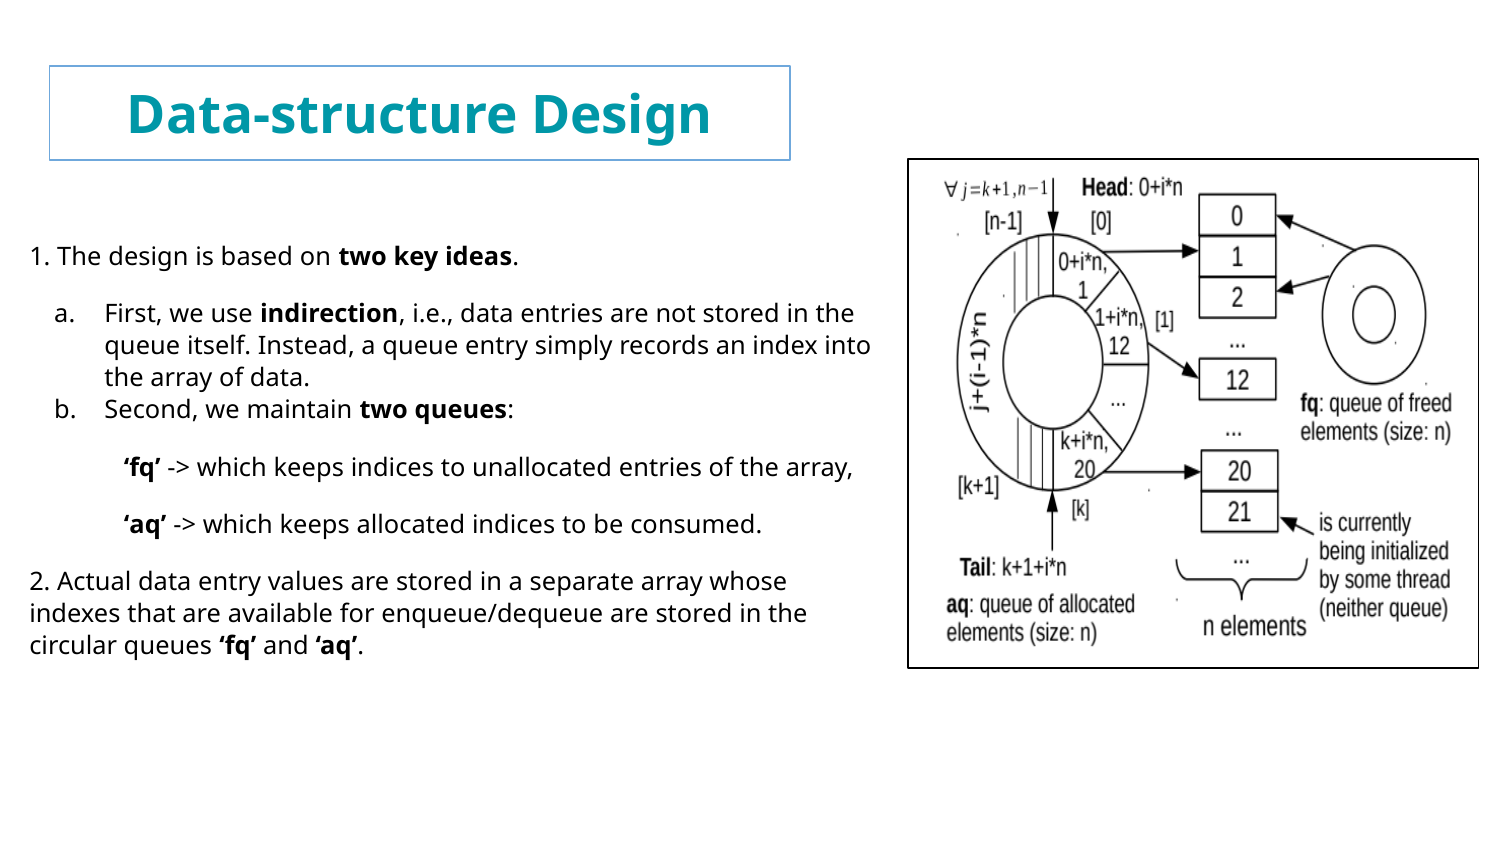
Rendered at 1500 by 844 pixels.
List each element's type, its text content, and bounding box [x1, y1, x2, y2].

picture [908, 159, 1479, 668]
title Data-structure Design [49, 66, 790, 160]
list 1. The design is based on two key ideas. First, we use indirection, i.e., data entries are not stored in the queue itself. Instead, a queue entry simply records an index into the array of data. Second, we maintain two queues: ‘fq’ -> which keeps indices to unallocated entries of the array, ‘aq’ -> which keeps allocated indices to be consumed. 2. Actual data entry values are stored in a separate array whose indexes that are available for enqueue/dequeue are stored in the circular queues ‘fq’ and ‘aq’. [14, 223, 895, 654]
